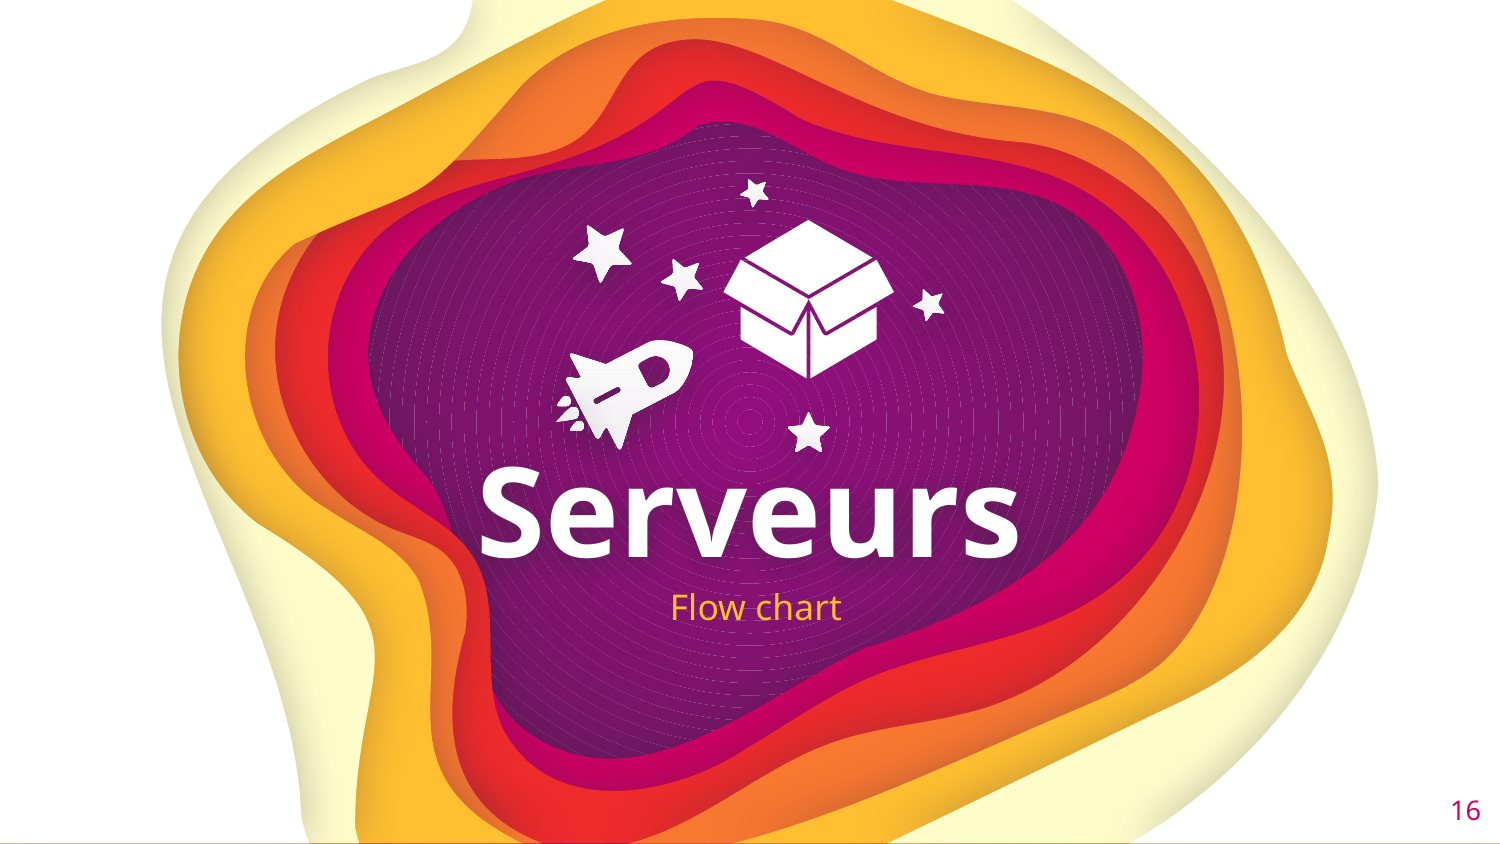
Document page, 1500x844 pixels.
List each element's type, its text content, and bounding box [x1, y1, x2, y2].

title Serveurs [394, 452, 1106, 582]
text_box [661, 259, 703, 301]
text_box [740, 179, 769, 208]
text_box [723, 219, 895, 379]
slide_number 16 [1391, 779, 1482, 844]
text_box [787, 411, 830, 452]
subtitle Flow chart [406, 578, 1106, 708]
text_box [913, 289, 945, 321]
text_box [562, 328, 682, 448]
text_box [573, 225, 632, 283]
